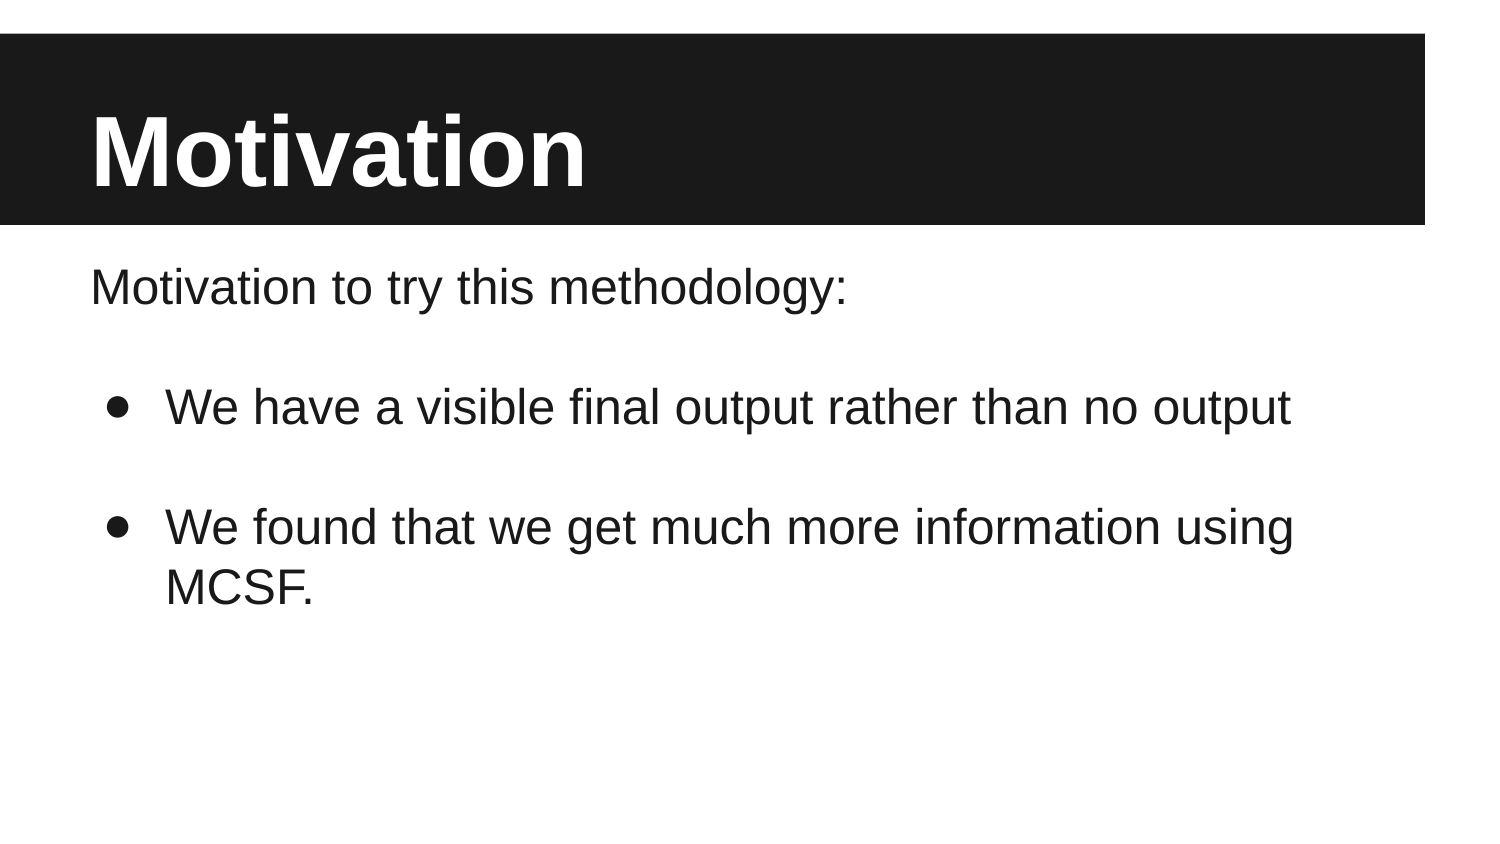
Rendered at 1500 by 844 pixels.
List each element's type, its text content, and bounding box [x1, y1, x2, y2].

list Motivation to try this methodology: We have a visible final output rather than no output We found that we get much more information using MCSF. [75, 239, 1425, 808]
title Motivation [75, 33, 1425, 221]
